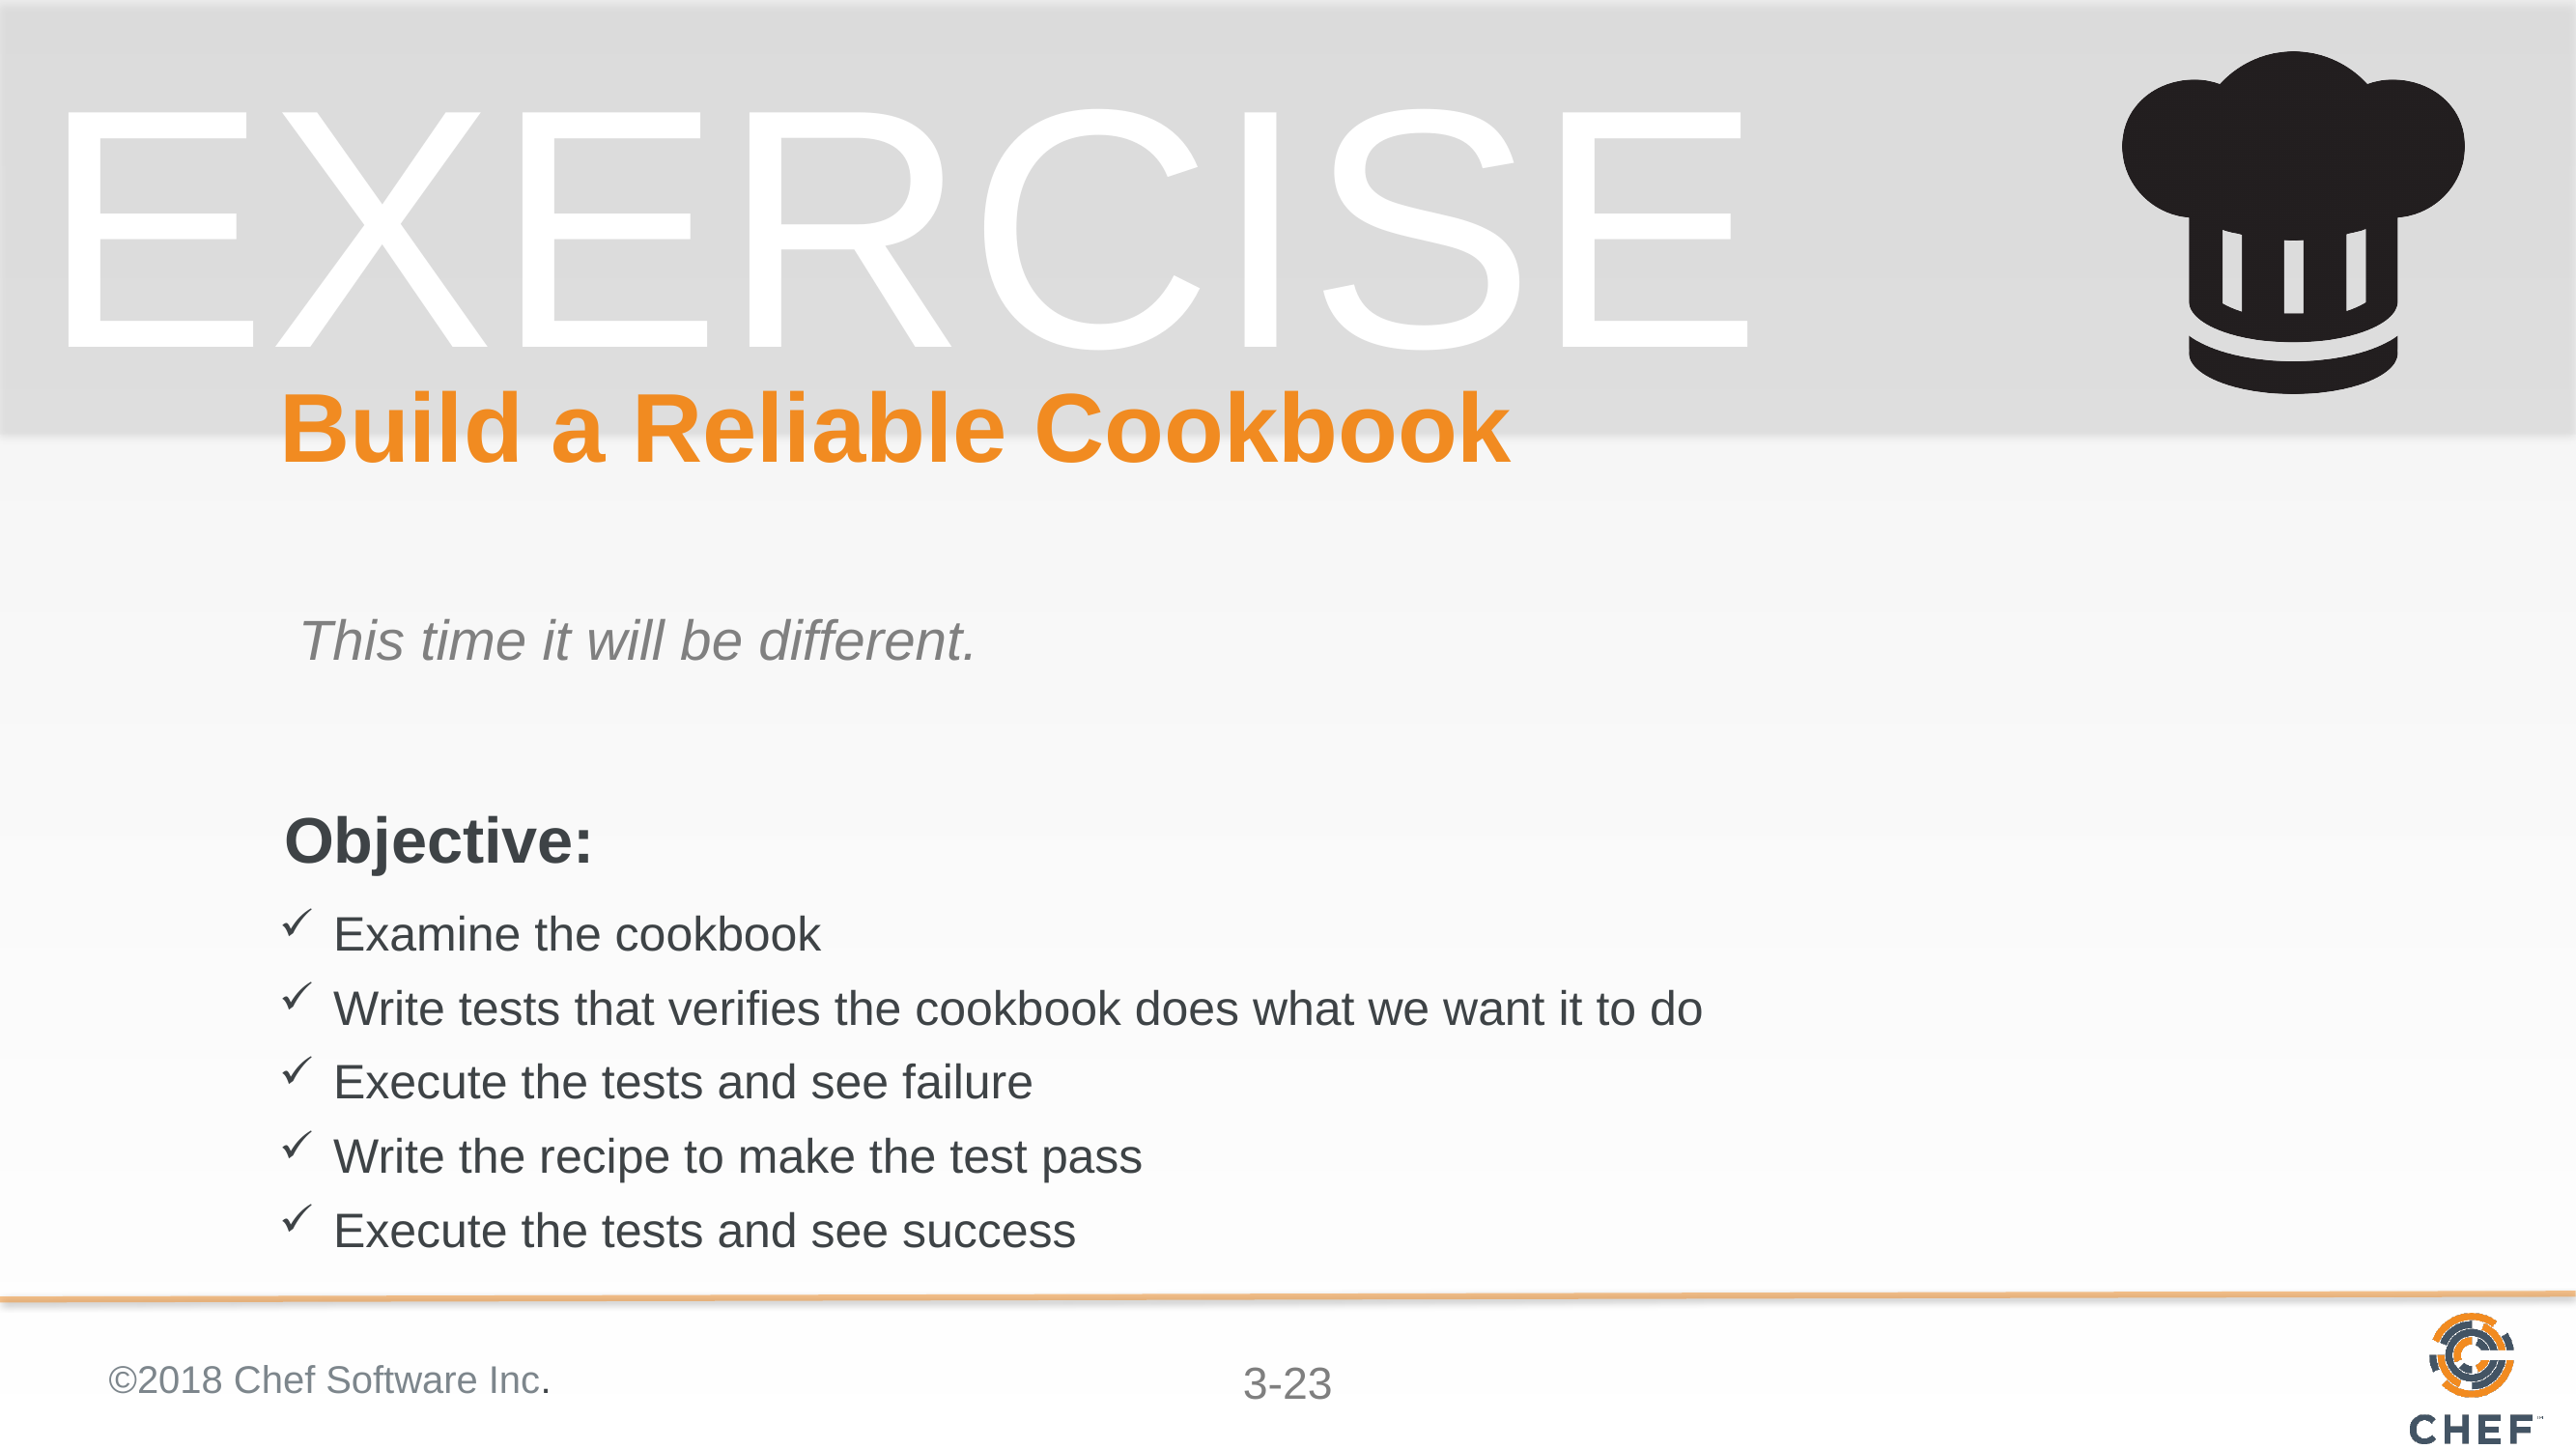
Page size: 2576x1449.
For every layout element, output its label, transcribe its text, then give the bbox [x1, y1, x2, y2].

list This time it will be different. [265, 516, 2217, 759]
picture [2399, 1297, 2551, 1449]
title Build a Reliable Cookbook [265, 363, 2217, 498]
picture [2122, 51, 2465, 399]
list Examine the cookbook Write tests that verifies the cookbook does what we want it to do Execute the tests and see failure Write the recipe to make the test pass Execute the tests and see success [265, 895, 2217, 1284]
